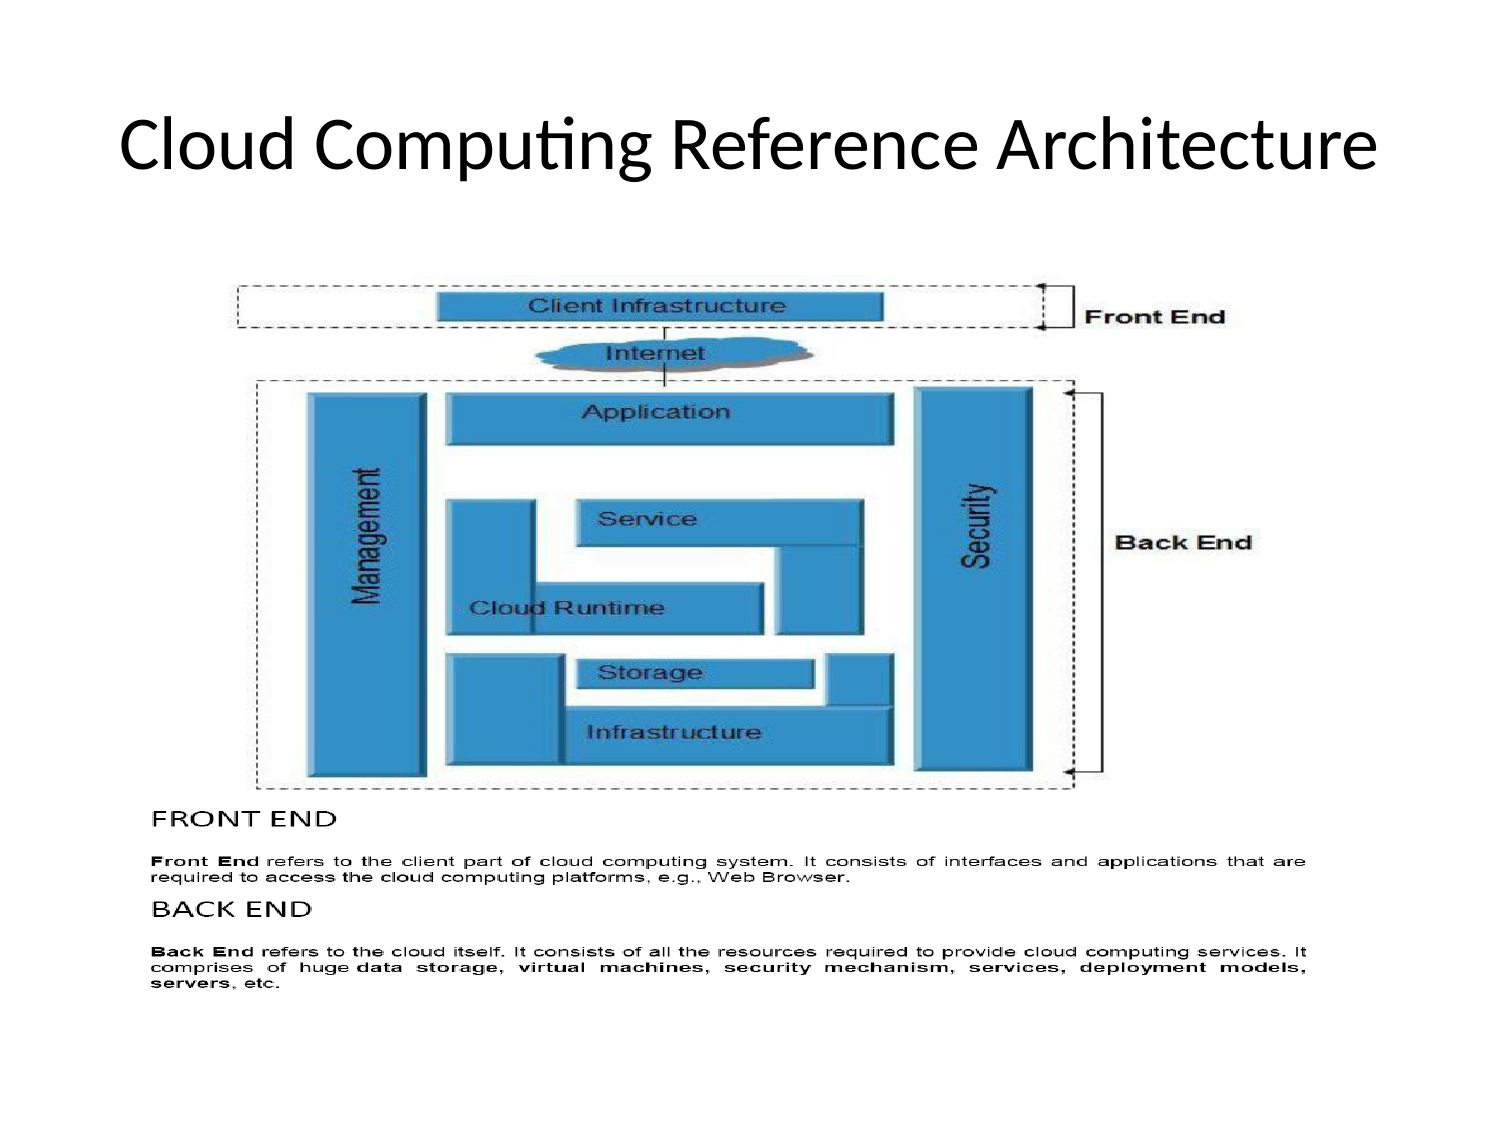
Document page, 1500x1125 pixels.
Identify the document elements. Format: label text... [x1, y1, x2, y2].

title Cloud Computing Reference Architecture [75, 45, 1425, 233]
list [124, 262, 1401, 1006]
